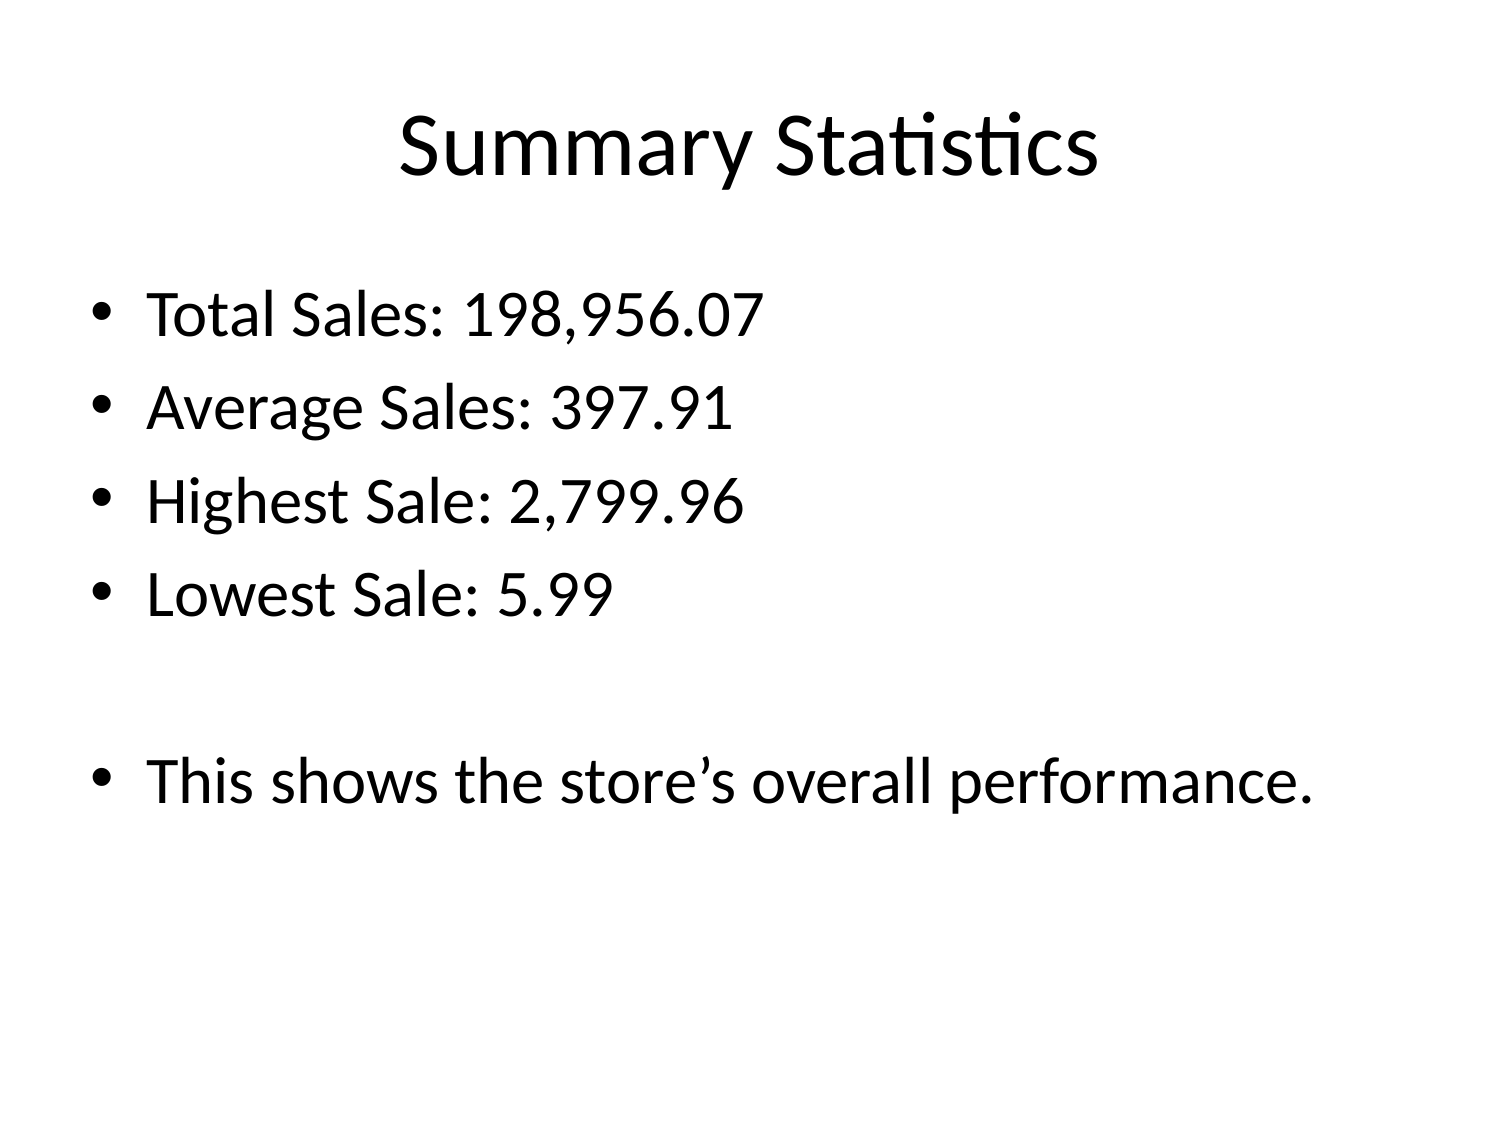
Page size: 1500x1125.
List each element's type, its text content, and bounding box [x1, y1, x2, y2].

list Total Sales: 198,956.07 Average Sales: 397.91 Highest Sale: 2,799.96 Lowest Sale: 5.99 This shows the store’s overall performance. [75, 262, 1425, 1005]
title Summary Statistics [75, 45, 1425, 233]
